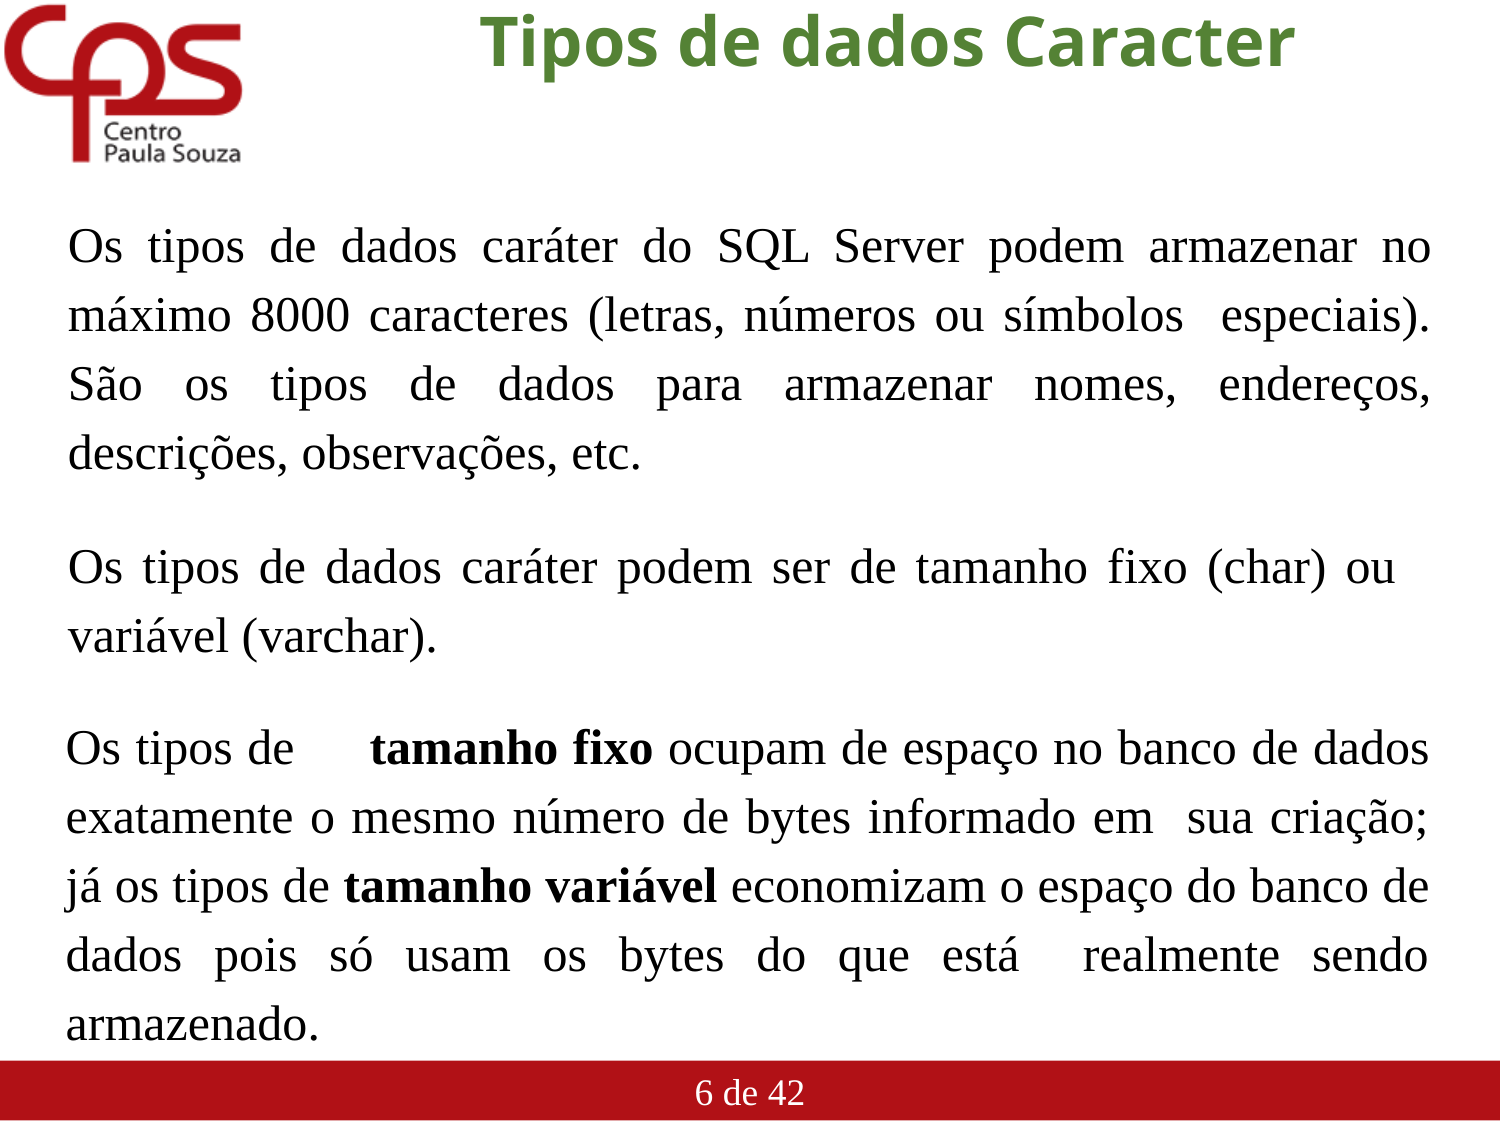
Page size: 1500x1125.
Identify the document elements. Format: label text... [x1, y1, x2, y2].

title Tipos de dados Caracter [277, 0, 1499, 101]
text_box Os tipos de dados caráter do SQL Server podem armazenar no máximo 8000 caracteres (letras, números ou símbolos especiais). São os tipos de dados para armazenar nomes, endereços, descrições, observações, etc. [53, 196, 1447, 487]
picture [0, 0, 250, 177]
text_box Os tipos de tamanho fixo ocupam de espaço no banco de dados exatamente o mesmo número de bytes informado em sua criação; já os tipos de tamanho variável economizam o espaço do banco de dados pois só usam os bytes do que está realmente sendo armazenado. [50, 698, 1445, 1059]
text_box Os tipos de dados caráter podem ser de tamanho fixo (char) ou variável (varchar). [53, 517, 1412, 670]
